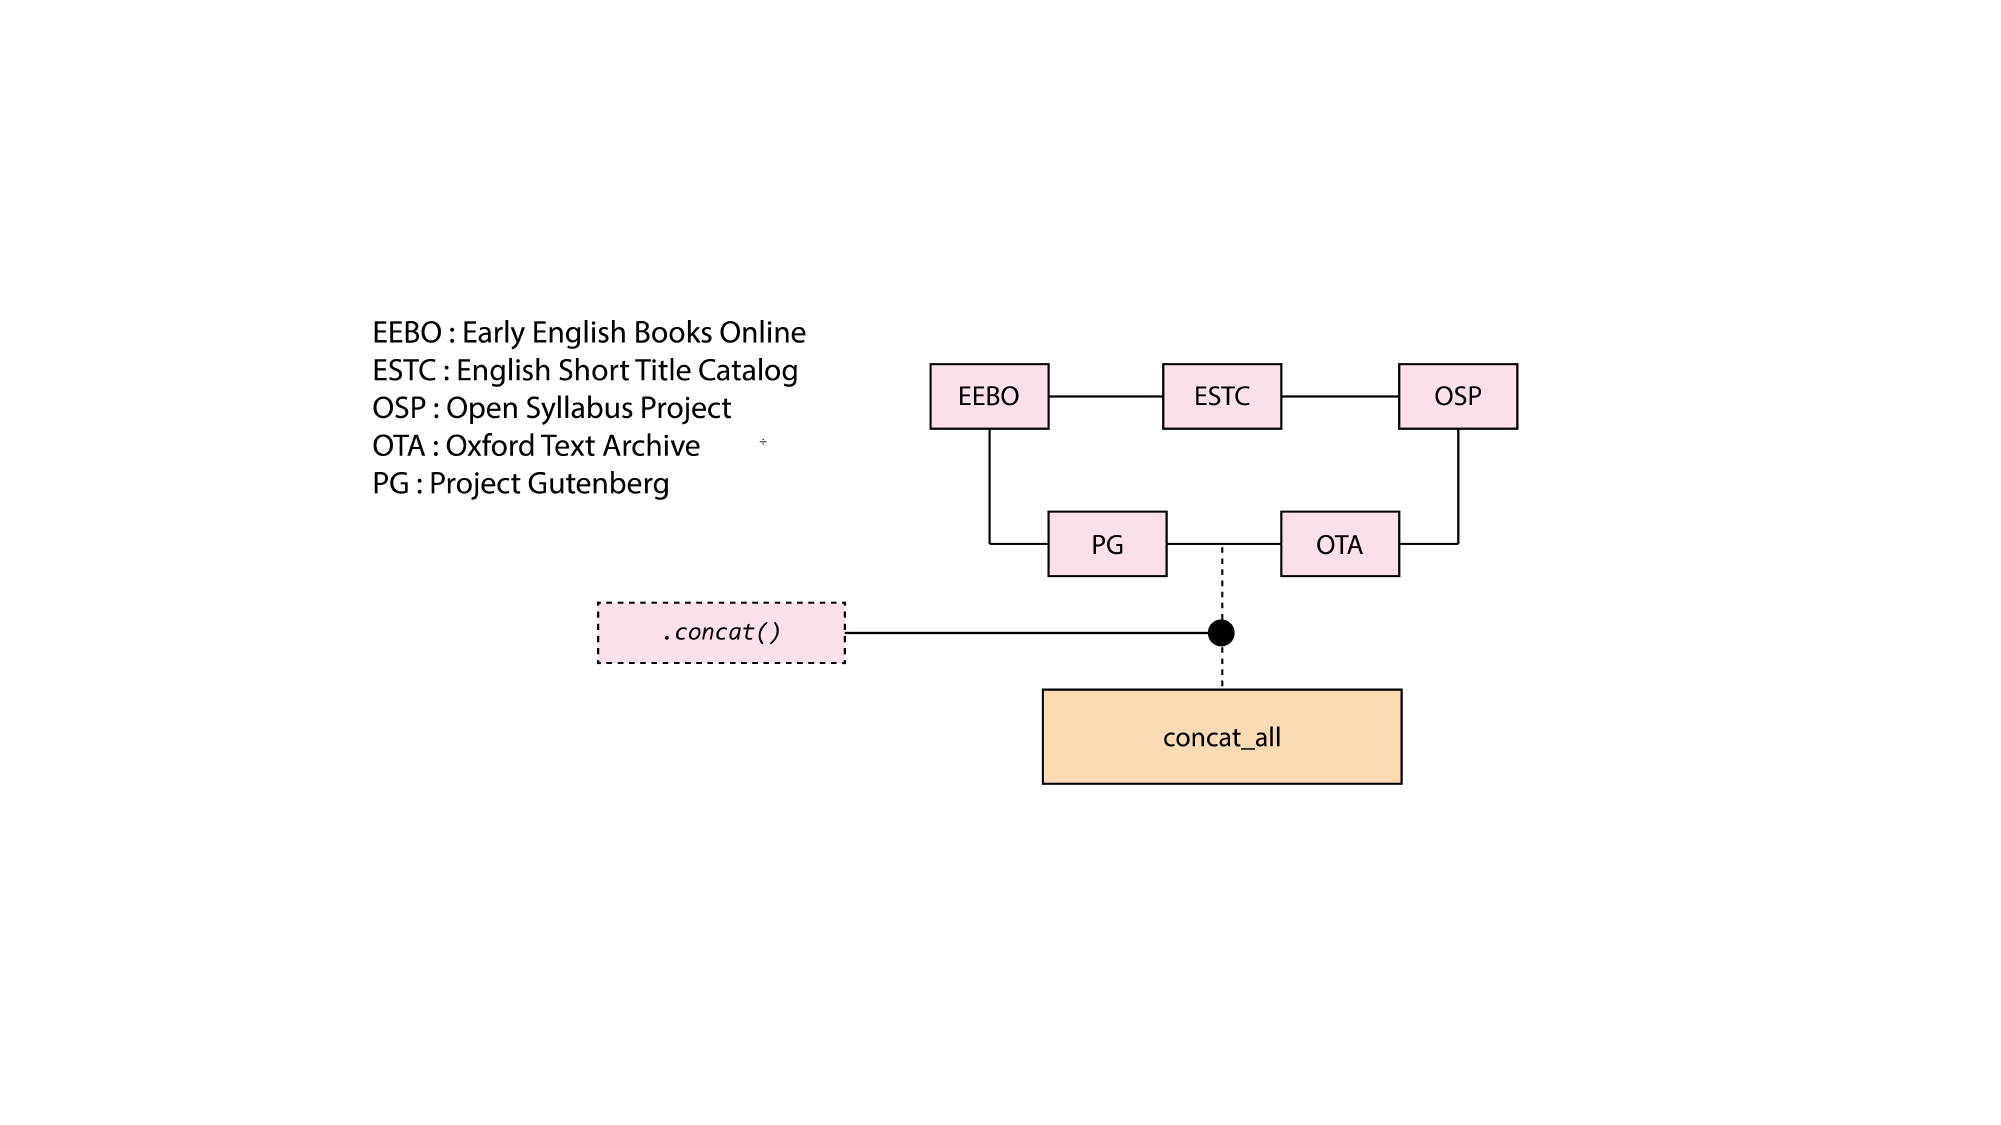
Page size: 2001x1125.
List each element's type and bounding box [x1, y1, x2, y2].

picture [256, 221, 1637, 870]
